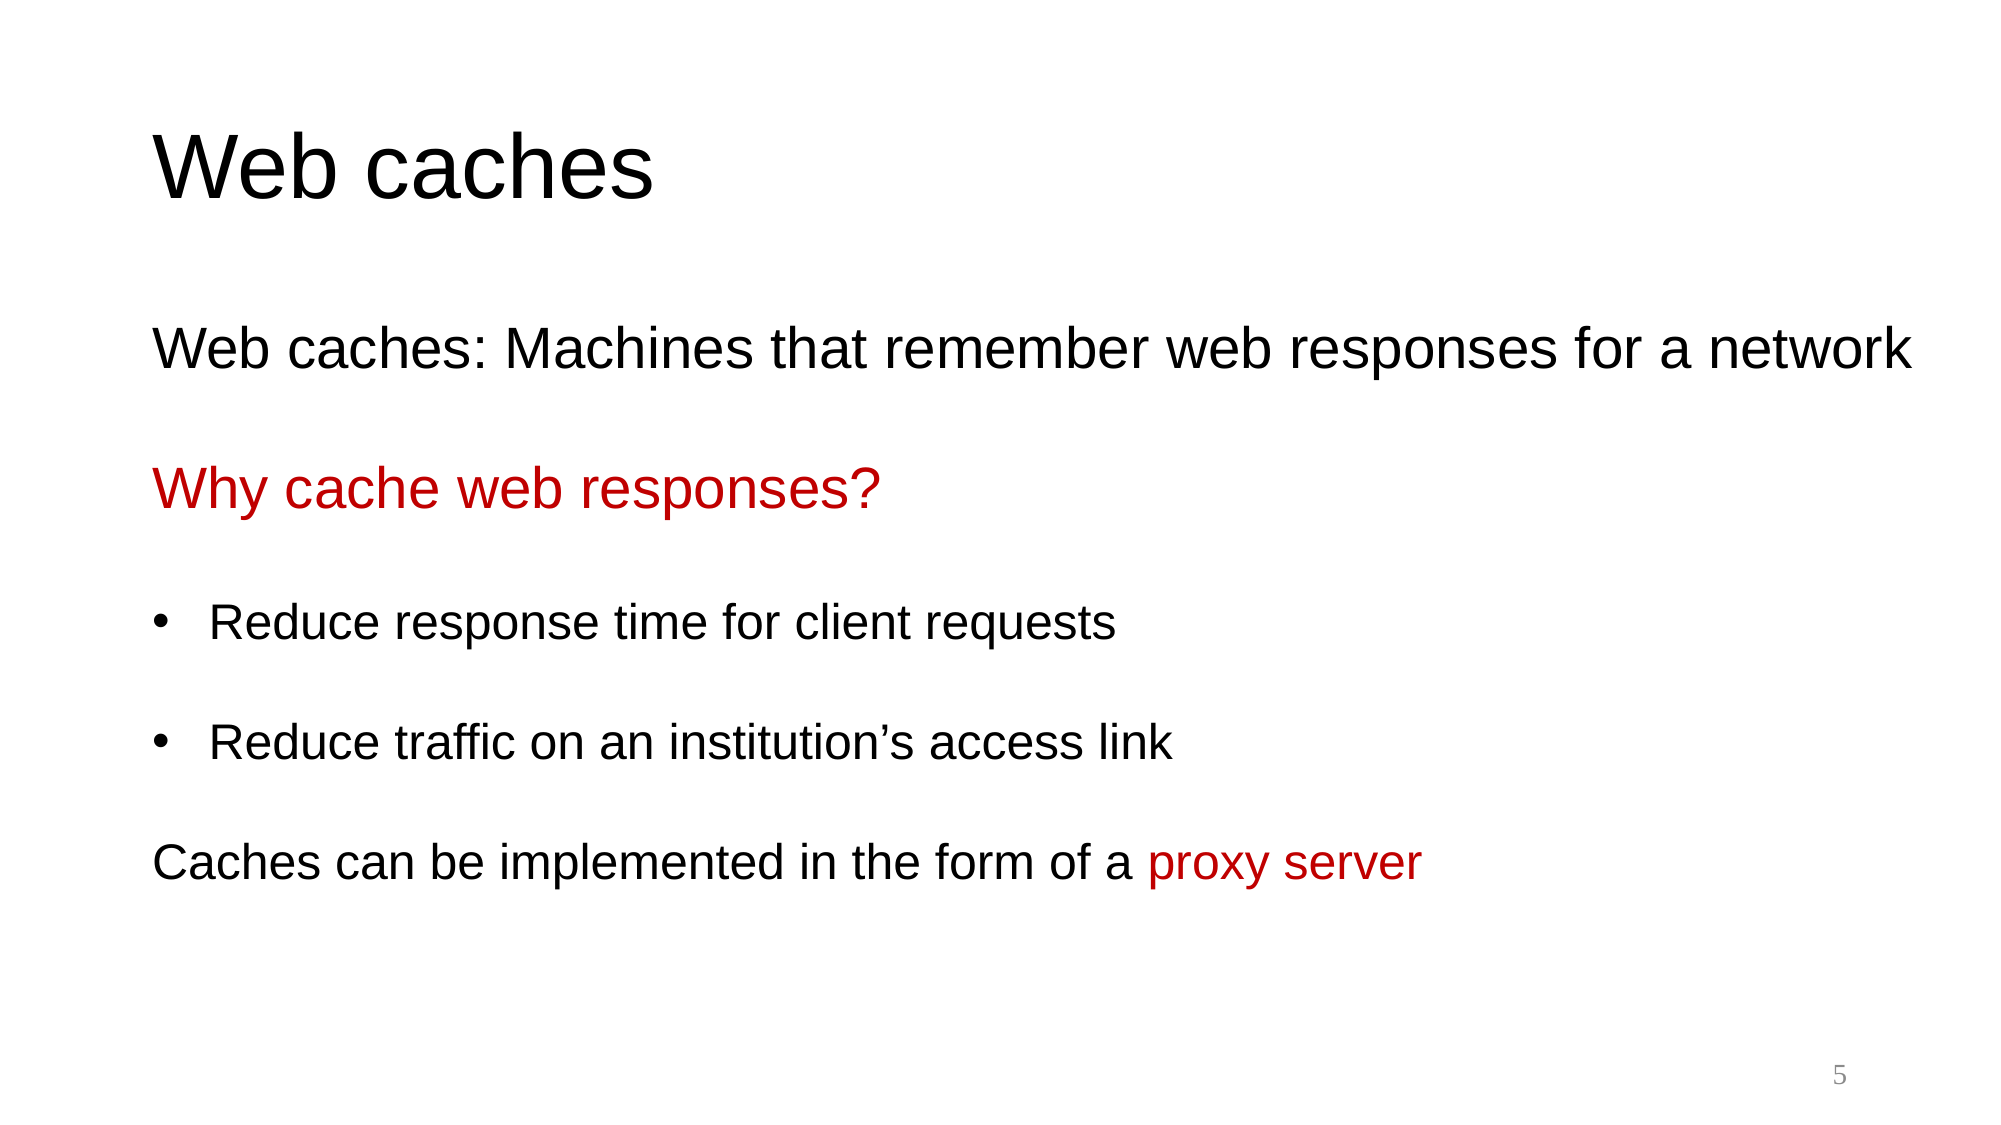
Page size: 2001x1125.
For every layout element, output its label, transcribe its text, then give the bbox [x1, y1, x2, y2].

text_box Web caches: Machines that remember web responses for a network Why cache web responses? Reduce response time for client requests Reduce traffic on an institution’s access link Caches can be implemented in the form of a proxy server [137, 302, 1940, 1066]
slide_number 5 [1412, 1066, 1863, 1103]
title Web caches [137, 59, 1863, 278]
